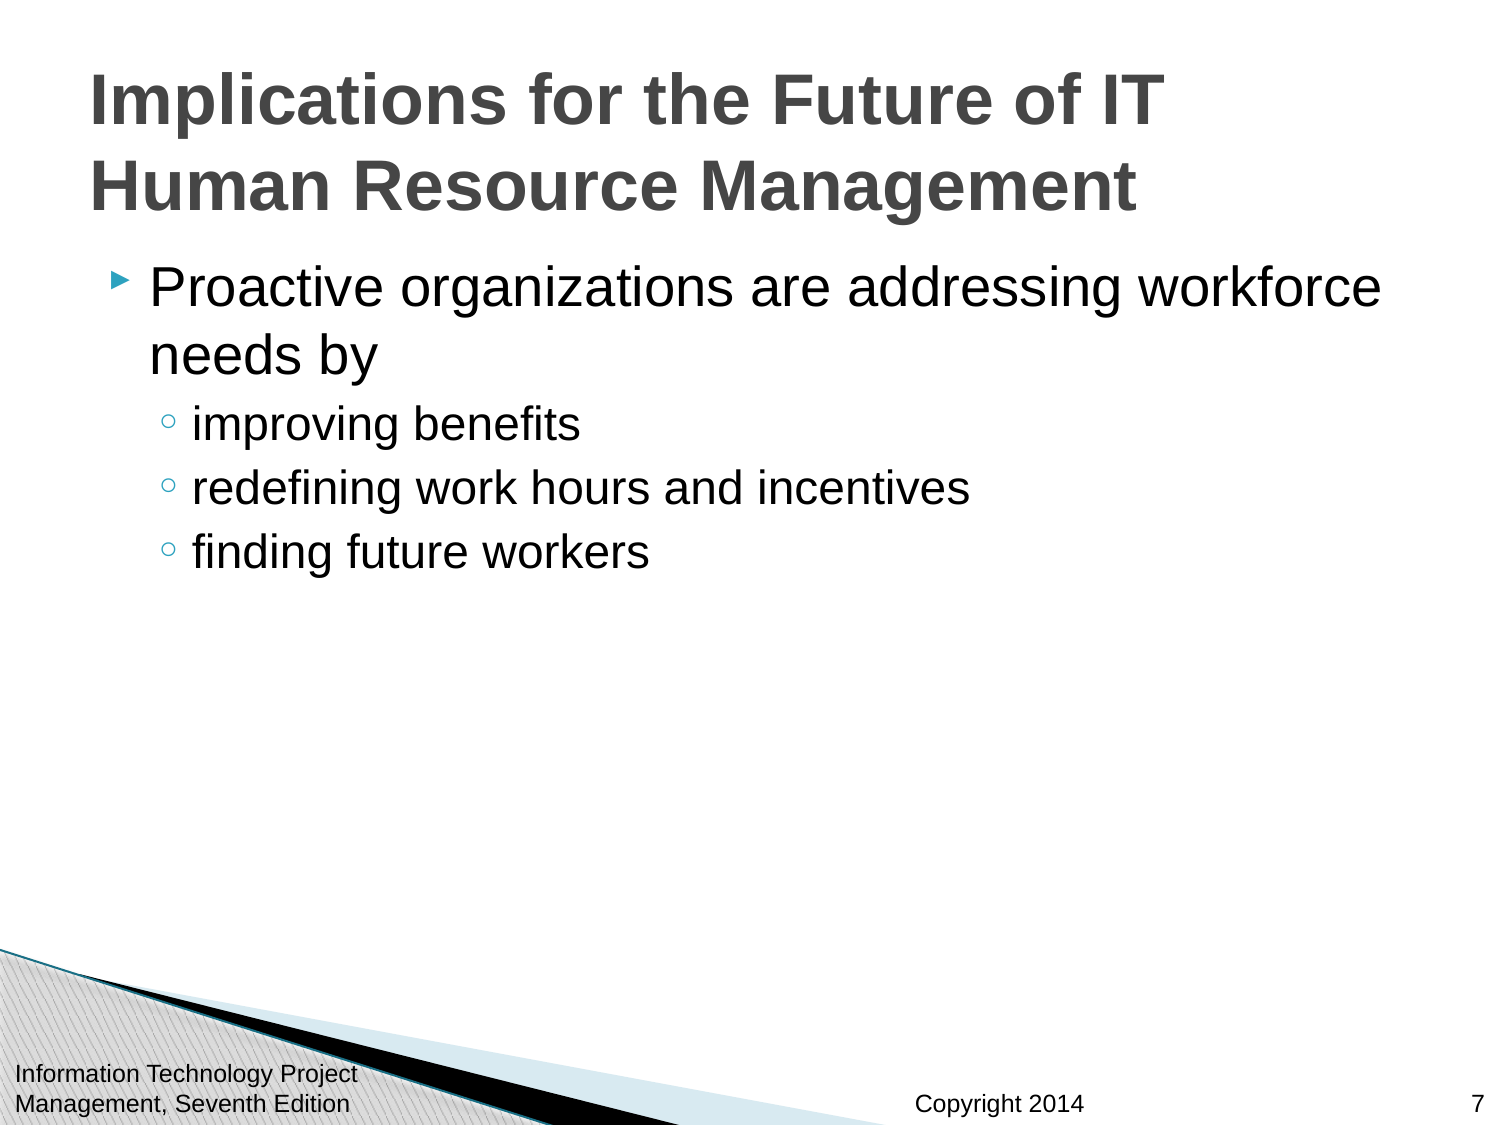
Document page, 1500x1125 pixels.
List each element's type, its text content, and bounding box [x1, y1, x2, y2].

list Proactive organizations are addressing workforce needs by improving benefits redefining work hours and incentives finding future workers [74, 242, 1426, 986]
slide_number 7 [1408, 1065, 1500, 1125]
footer Information Technology Project Management, Seventh Edition [0, 1065, 425, 1125]
title Implications for the Future of IT Human Resource Management [75, 45, 1425, 233]
